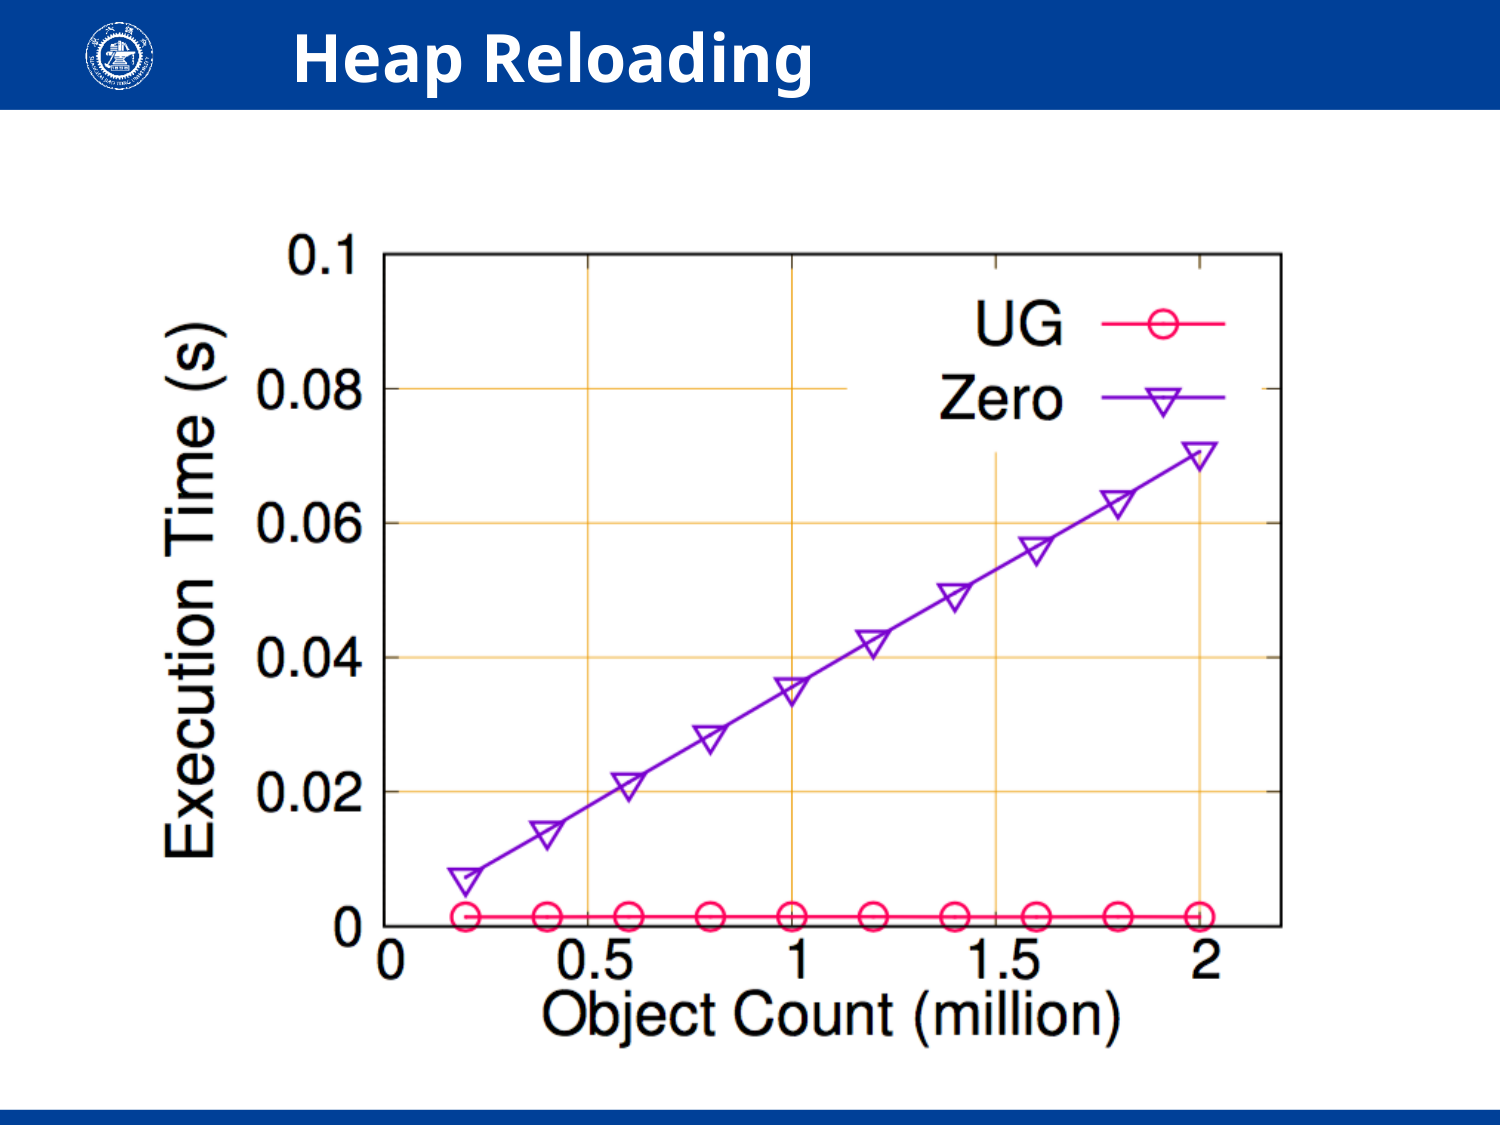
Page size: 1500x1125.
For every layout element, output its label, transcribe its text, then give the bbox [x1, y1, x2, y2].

picture [81, 17, 126, 93]
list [54, 218, 1405, 1050]
title Heap Reloading [126, 14, 1500, 109]
